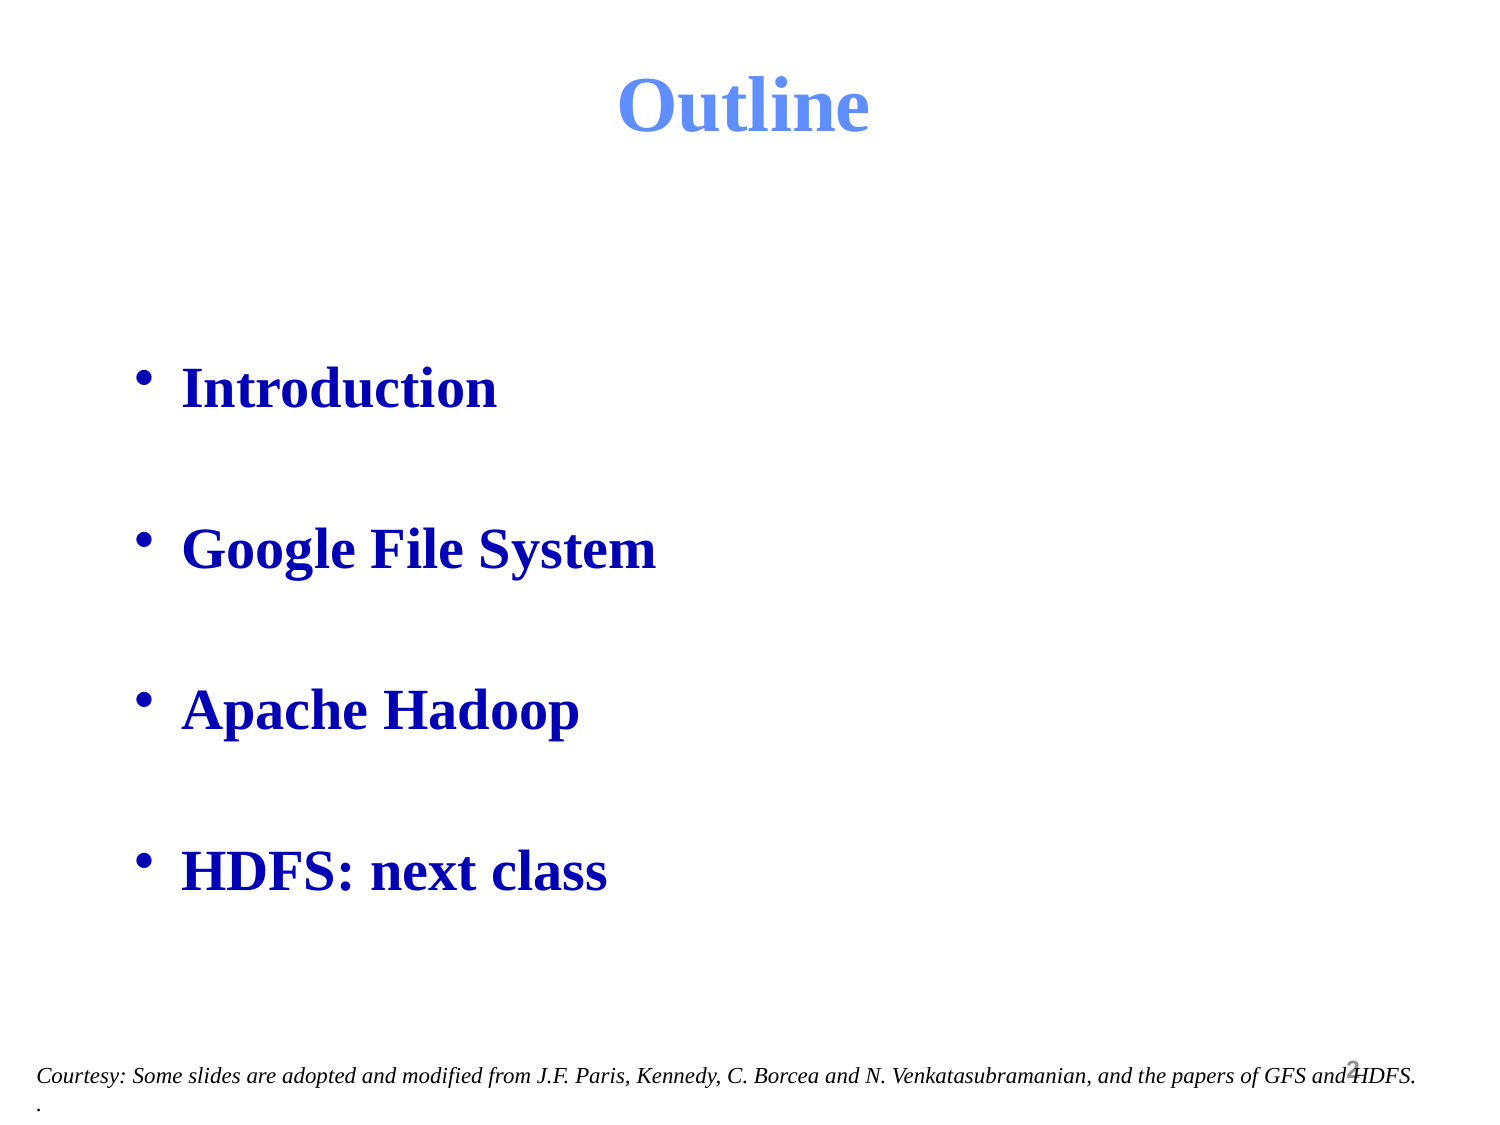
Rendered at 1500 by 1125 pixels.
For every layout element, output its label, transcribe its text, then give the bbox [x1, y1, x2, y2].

list Introduction Google File System Apache Hadoop HDFS: next class [119, 262, 1500, 1088]
title Outline [37, 50, 1450, 163]
text_box Courtesy: Some slides are adopted and modified from J.F. Paris, Kennedy, C. Borcea and N. Venkatasubramanian, and the papers of GFS and HDFS. . [21, 1053, 1433, 1123]
